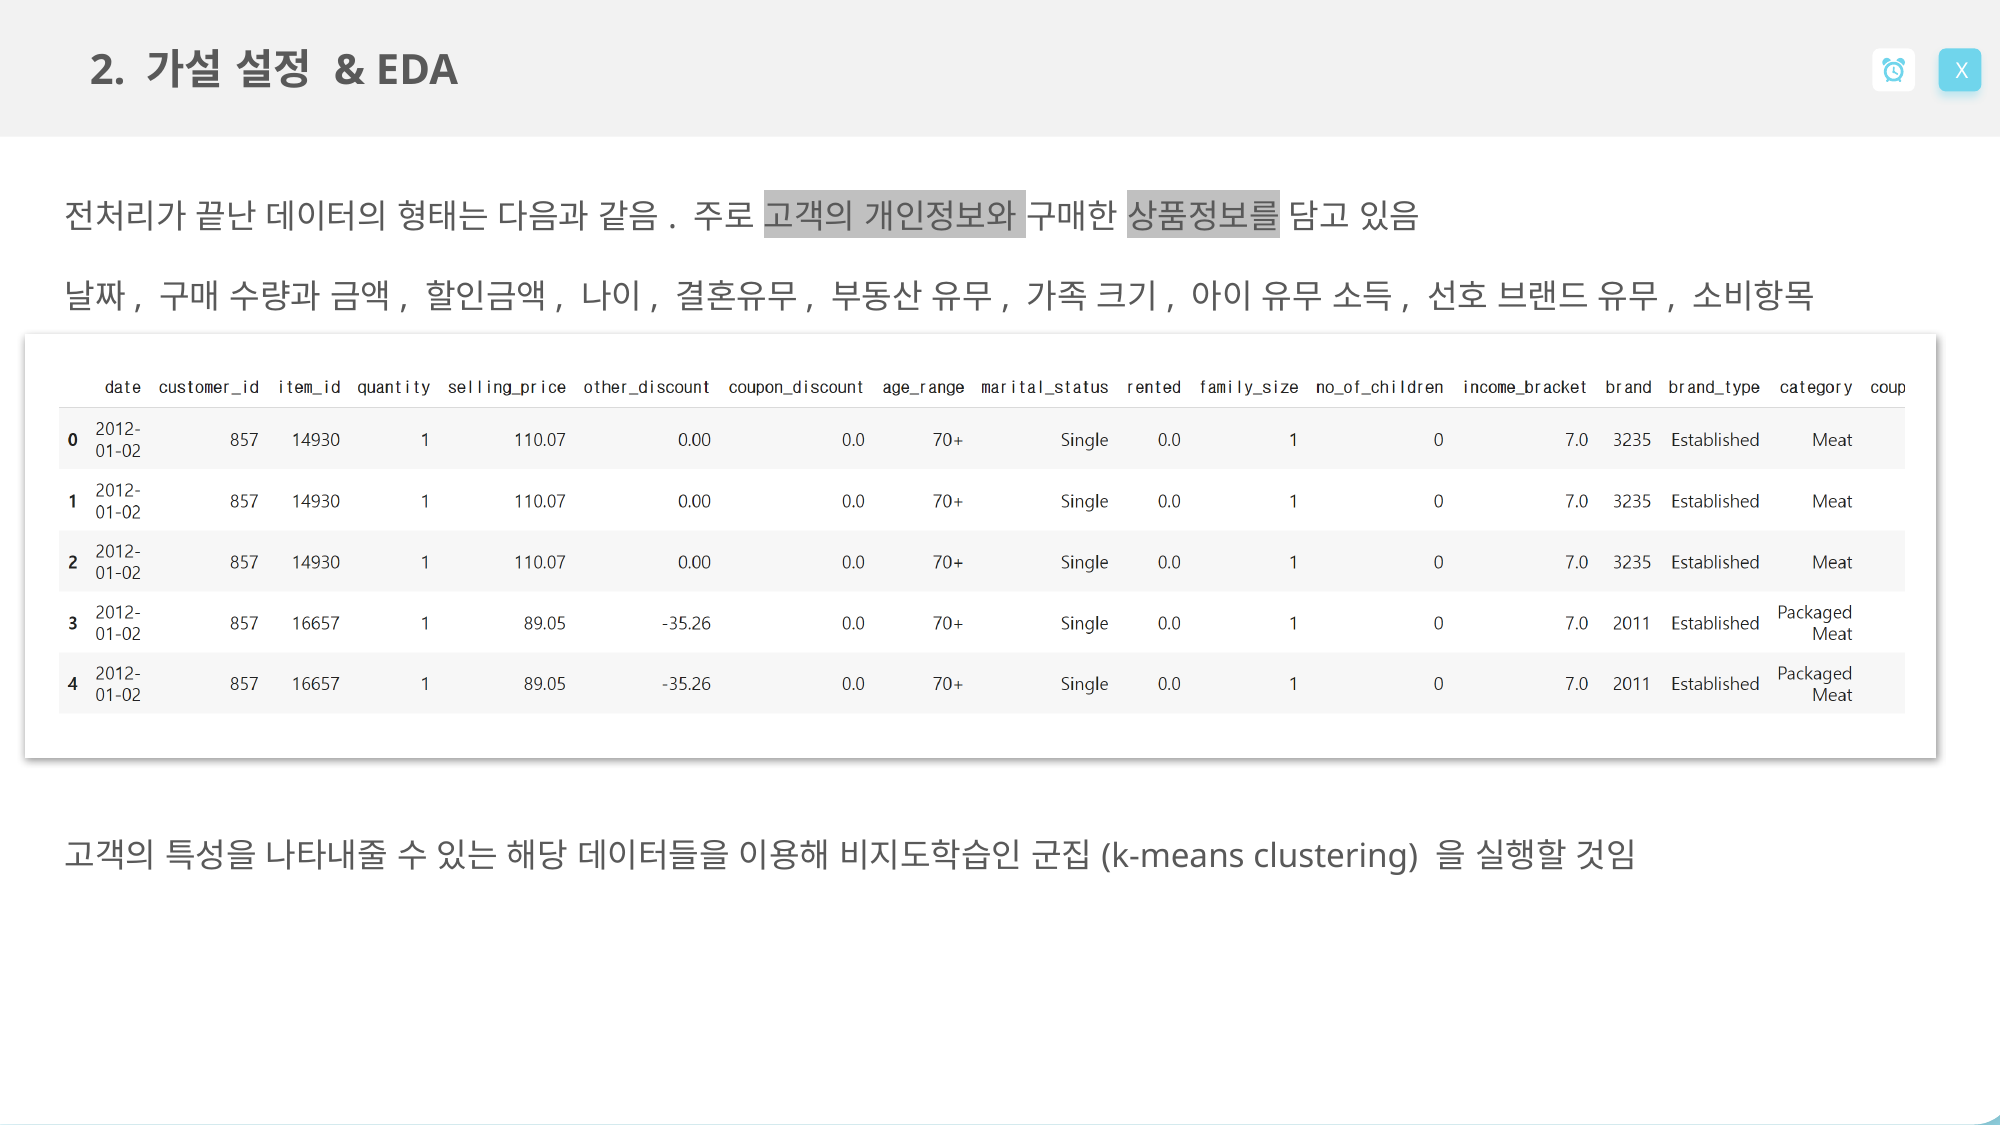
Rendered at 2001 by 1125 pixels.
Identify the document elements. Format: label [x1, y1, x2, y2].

picture [56, 365, 1906, 727]
text_box [0, 0, 2000, 1125]
